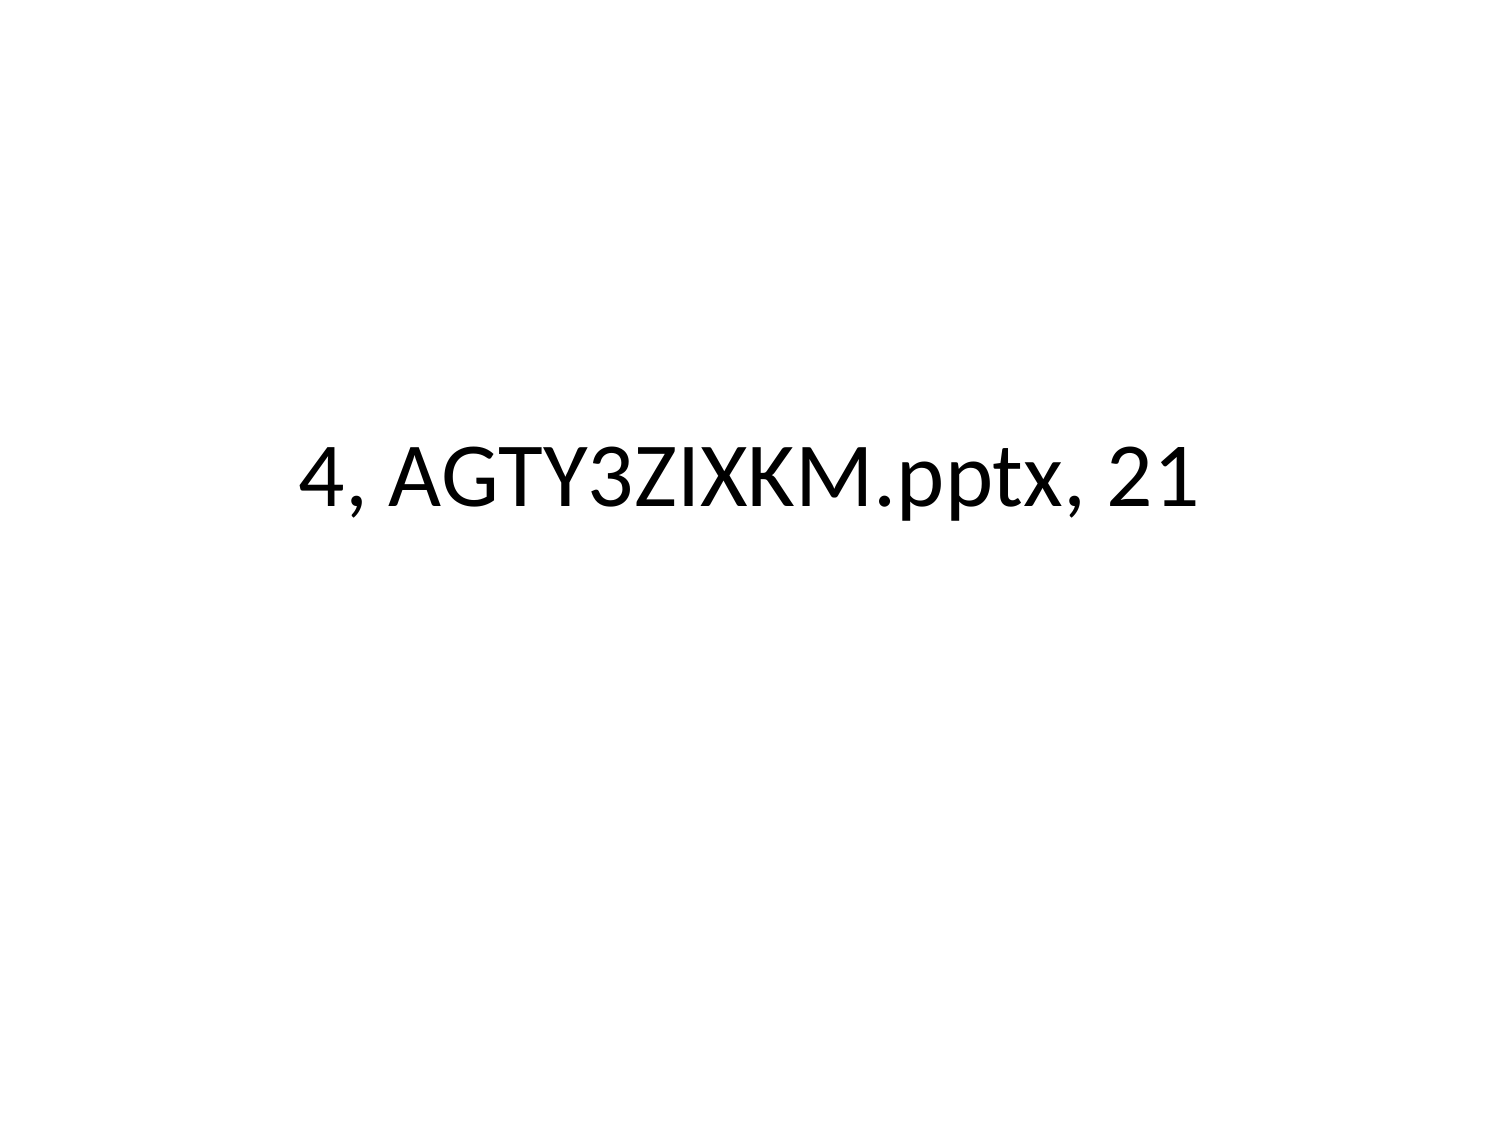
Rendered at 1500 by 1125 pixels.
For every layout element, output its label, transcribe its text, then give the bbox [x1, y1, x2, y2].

title 4, AGTY3ZIXKM.pptx, 21 [112, 349, 1388, 591]
